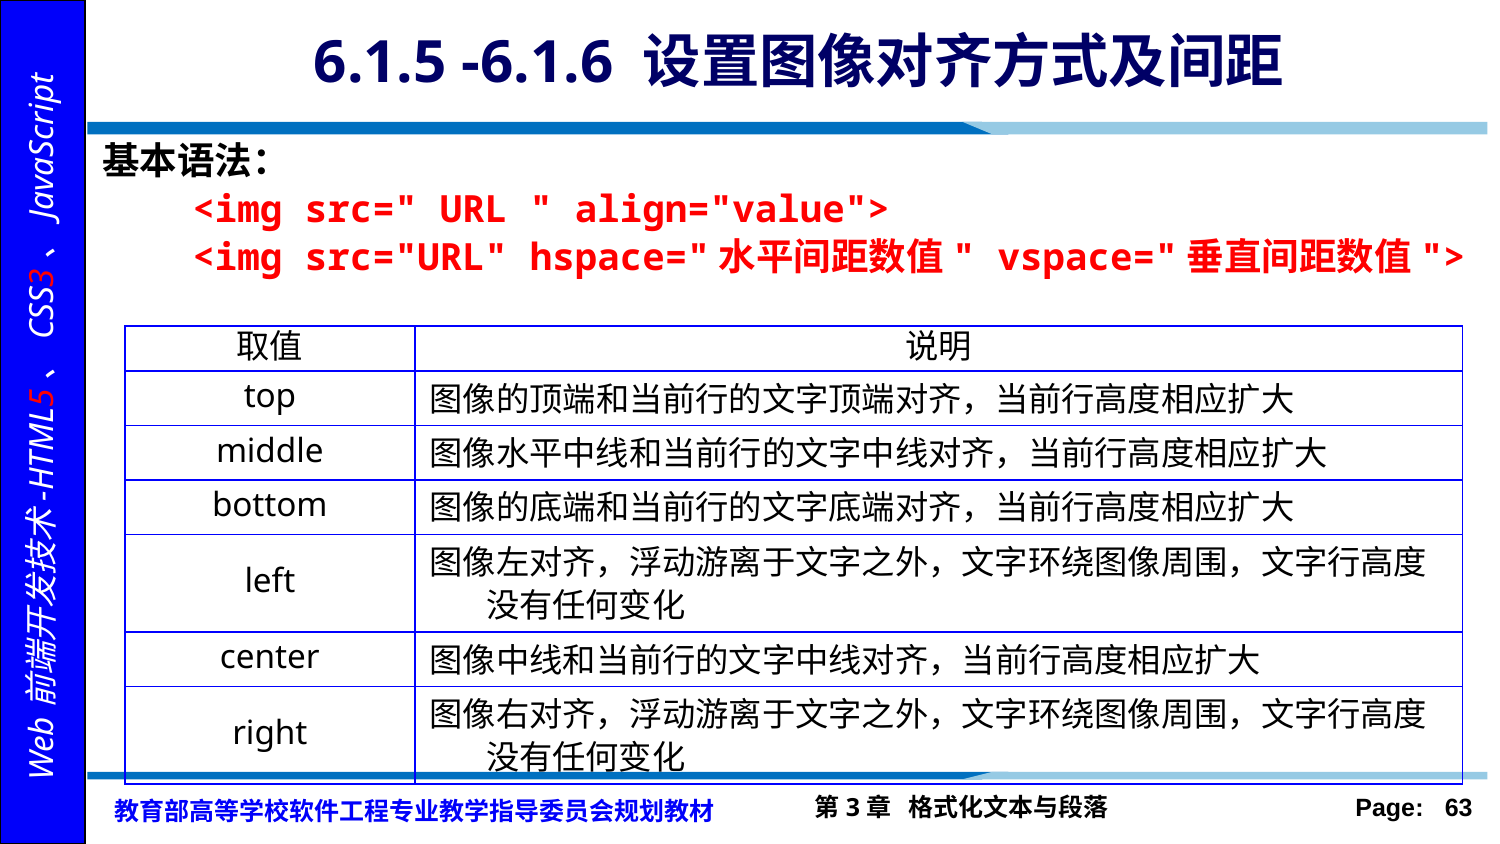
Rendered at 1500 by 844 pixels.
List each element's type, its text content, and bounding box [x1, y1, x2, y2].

table_header 取值 [126, 327, 414, 370]
table_header 说明 [416, 327, 1462, 370]
text_box 基本语法： <img src=" URL " align="value"> <img src="URL" hspace="水平间距数值" vspace="垂直间距数值"> [87, 134, 1488, 286]
table_cell top [126, 372, 414, 425]
table_cell 图像的底端和当前行的文字底端对齐，当前行高度相应扩大 [416, 481, 1462, 534]
table_cell middle [126, 426, 414, 479]
table_cell 图像中线和当前行的文字中线对齐，当前行高度相应扩大 [416, 633, 1462, 686]
table_cell left [126, 535, 414, 631]
table_cell right [126, 687, 414, 783]
table_cell 图像水平中线和当前行的文字中线对齐，当前行高度相应扩大 [416, 426, 1462, 479]
table_cell 图像左对齐，浮动游离于文字之外，文字环绕图像周围，文字行高度没有任何变化 [416, 535, 1462, 631]
table_cell 图像右对齐，浮动游离于文字之外，文字环绕图像周围，文字行高度没有任何变化 [416, 687, 1462, 783]
table_cell center [126, 633, 414, 686]
table_cell 图像的顶端和当前行的文字顶端对齐，当前行高度相应扩大 [416, 372, 1462, 425]
title 6.1.5 -6.1.6 设置图像对齐方式及间距 [161, 11, 1436, 106]
table_cell bottom [126, 481, 414, 534]
